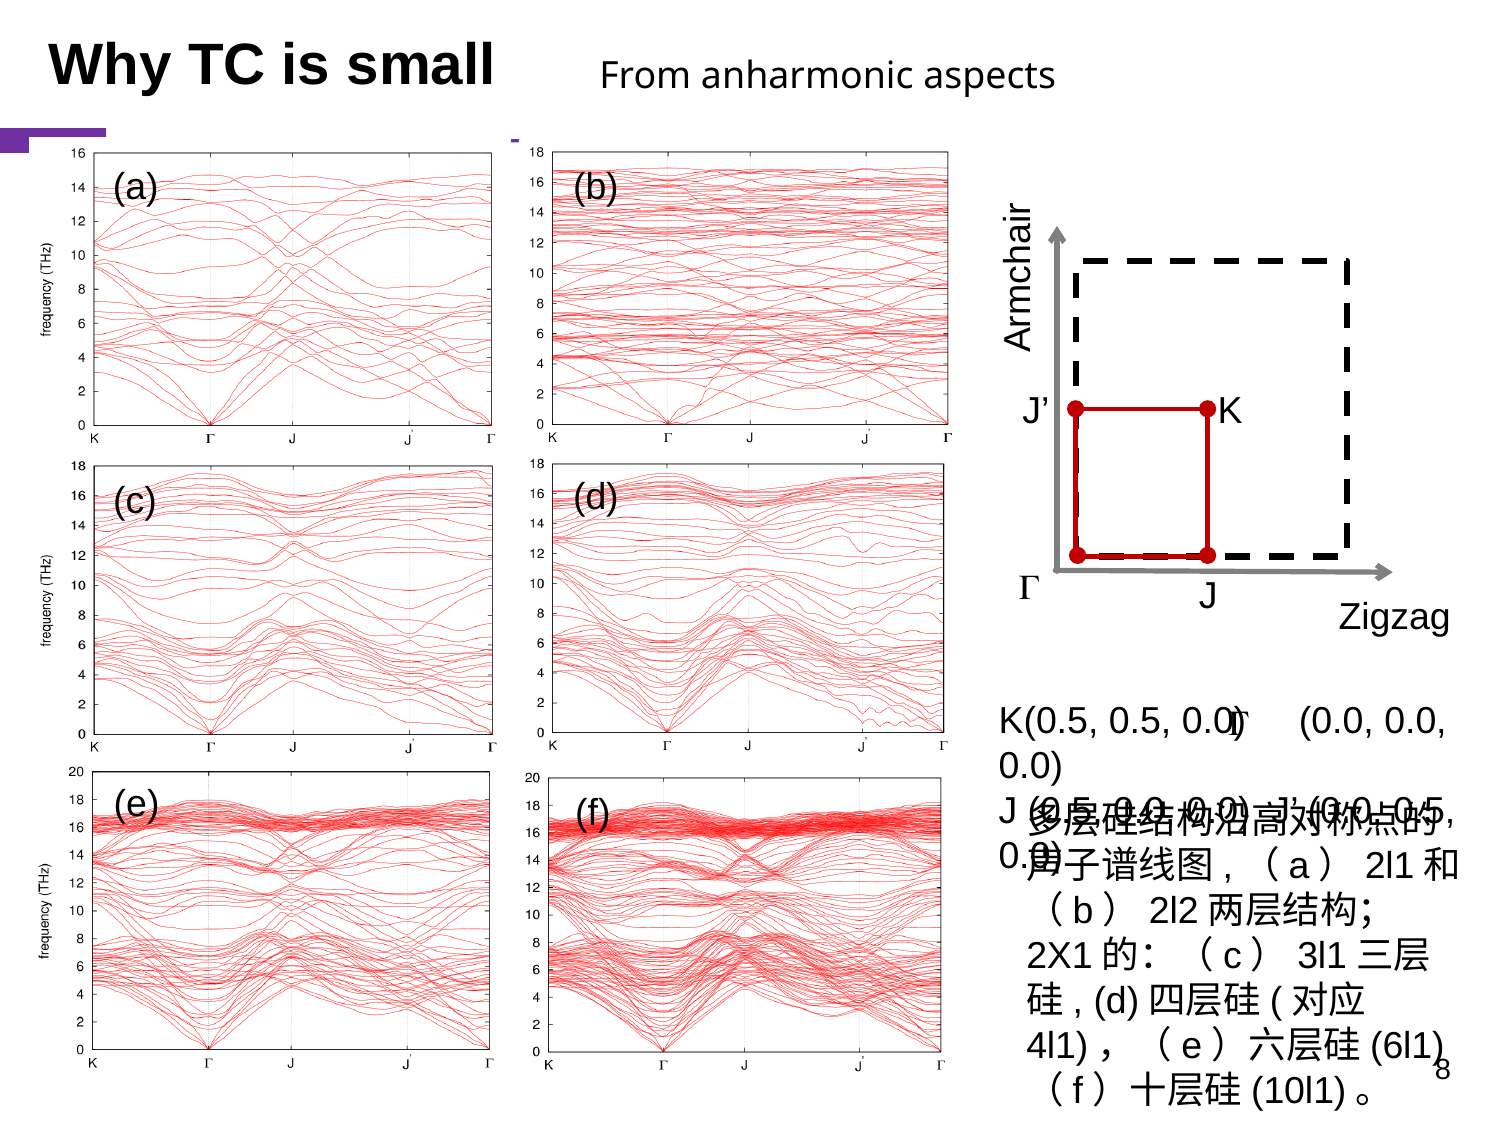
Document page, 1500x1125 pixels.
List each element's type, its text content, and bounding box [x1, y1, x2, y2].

text_box K(0.5, 0.5, 0.0) (0.0, 0.0, 0.0) J (0.5, 0.0, 0.0) J’ (0.0, 0.5, 0.0) [983, 688, 1500, 884]
slide_number 8 [1116, 1042, 1467, 1103]
text_box J [1184, 582, 1233, 624]
text_box [1196, 398, 1219, 420]
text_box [0, 128, 680, 153]
text_box From anharmonic aspects [584, 43, 1105, 104]
text_box [1074, 407, 1210, 559]
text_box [1013, 570, 1047, 606]
text_box [1196, 544, 1219, 567]
text_box [1064, 398, 1087, 420]
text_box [29, 136, 967, 1077]
text_box [1074, 259, 1349, 559]
text_box K [1202, 378, 1258, 439]
text_box Zigzag [1323, 584, 1466, 645]
text_box J [1184, 564, 1233, 568]
text_box [1066, 544, 1089, 567]
text_box Why TC is small [34, 19, 512, 104]
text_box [1222, 705, 1256, 742]
text_box 多层硅结构沿高对称点的声子谱线图,（a）2l1和（b）2l2两层结构；2X1的：（c）3l1三层硅, (d)四层硅(对应4l1)，（e）六层硅(6l1)（f）十层硅(10l1)。 [1011, 884, 1485, 1119]
text_box J’ [1007, 378, 1052, 439]
text_box Armchair [985, 188, 1046, 368]
